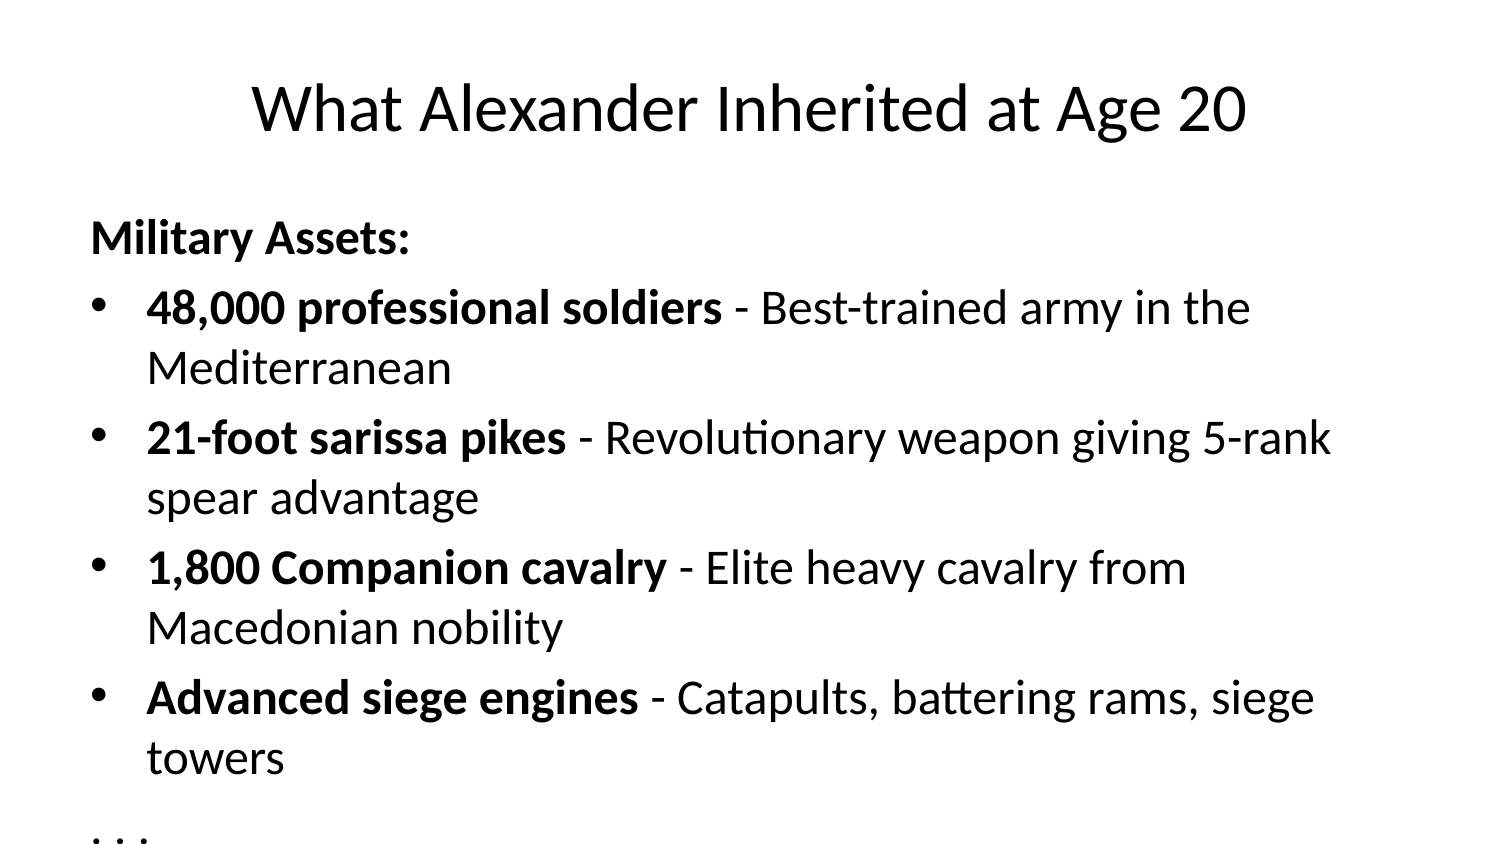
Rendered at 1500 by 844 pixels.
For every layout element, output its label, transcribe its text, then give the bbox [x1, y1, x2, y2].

title What Alexander Inherited at Age 20 [75, 33, 1425, 175]
list Military Assets: 48,000 professional soldiers - Best-trained army in the Mediterranean 21-foot sarissa pikes - Revolutionary weapon giving 5-rank spear advantage 1,800 Companion cavalry - Elite heavy cavalry from Macedonian nobility Advanced siege engines - Catapults, battering rams, siege towers . . . Strategic Situation: Greek city-states subdued - Philip’s victory at Chaeronea (338 BCE) Persian invasion planned - 10,000 Macedonians already in Asia Minor Massive debt - 200 talents owed, 60 days’ provisions in treasury Unstable succession - Multiple claimants and rebellious subjects [75, 196, 1425, 754]
